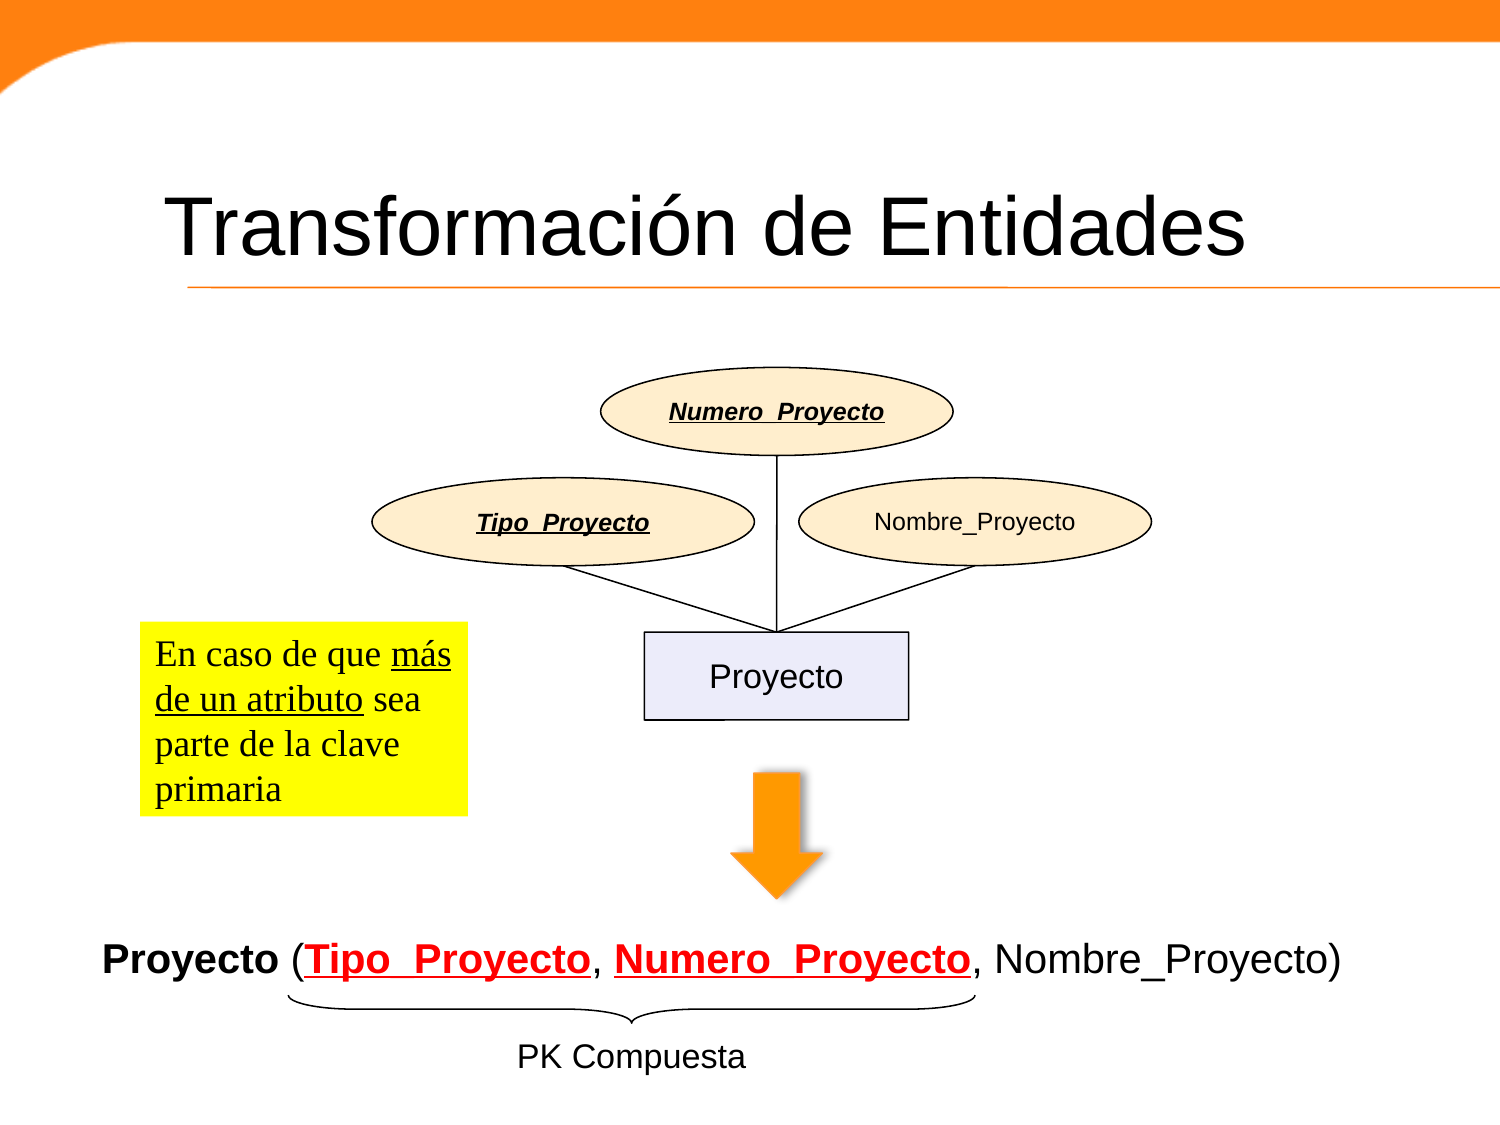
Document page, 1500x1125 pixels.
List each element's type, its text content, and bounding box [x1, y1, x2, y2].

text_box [88, 926, 1486, 1081]
text_box En caso de que más de un atributo sea parte de la clave primaria [140, 621, 468, 817]
text_box [730, 773, 823, 899]
picture [0, 0, 1500, 103]
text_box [371, 367, 1152, 721]
text_box Transformación de Entidades [149, 170, 1500, 331]
